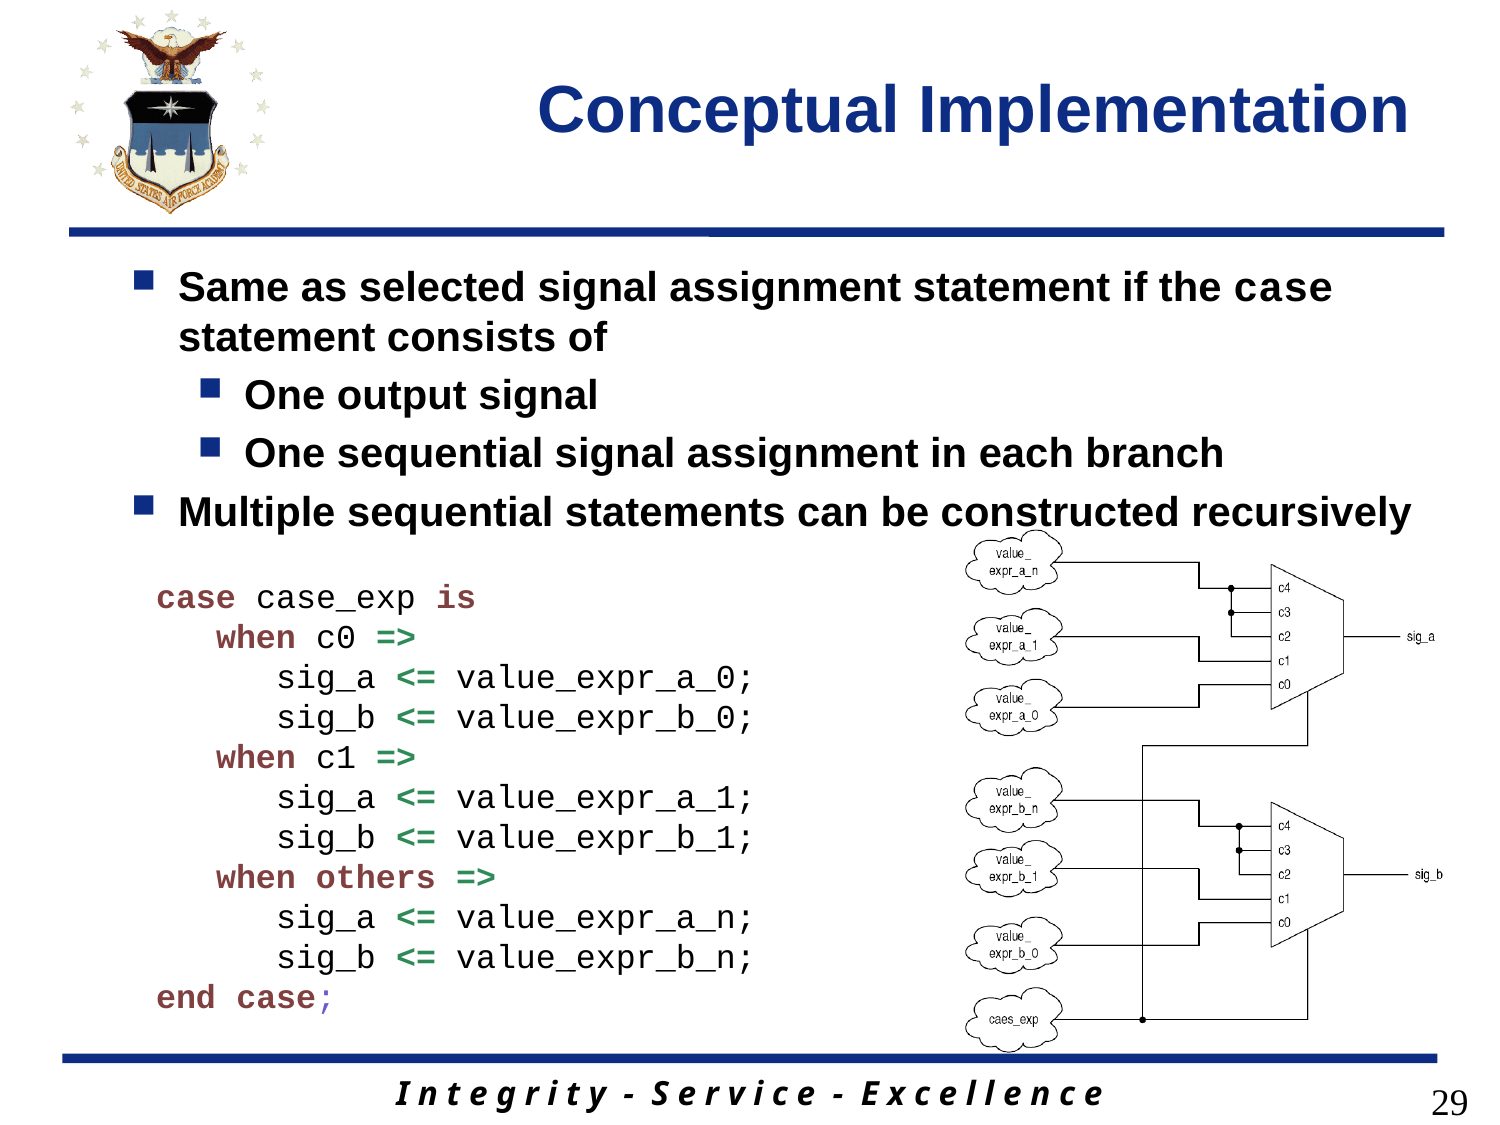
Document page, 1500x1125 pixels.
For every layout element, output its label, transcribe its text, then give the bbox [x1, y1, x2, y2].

text_box case case_exp is when c0 => sig_a <= value_expr_a_0; sig_b <= value_expr_b_0; when c1 => sig_a <= value_expr_a_1; sig_b <= value_expr_b_1; when others => sig_a <= value_expr_a_n; sig_b <= value_expr_b_n; end case; [141, 568, 772, 1023]
list Same as selected signal assignment statement if the case statement consists of One output signal One sequential signal assignment in each branch Multiple sequential statements can be constructed recursively [115, 251, 1451, 688]
slide_number 29 [1133, 1025, 1484, 1105]
picture [949, 524, 1462, 1063]
title Conceptual Implementation [313, 12, 1427, 201]
picture [63, 0, 275, 222]
